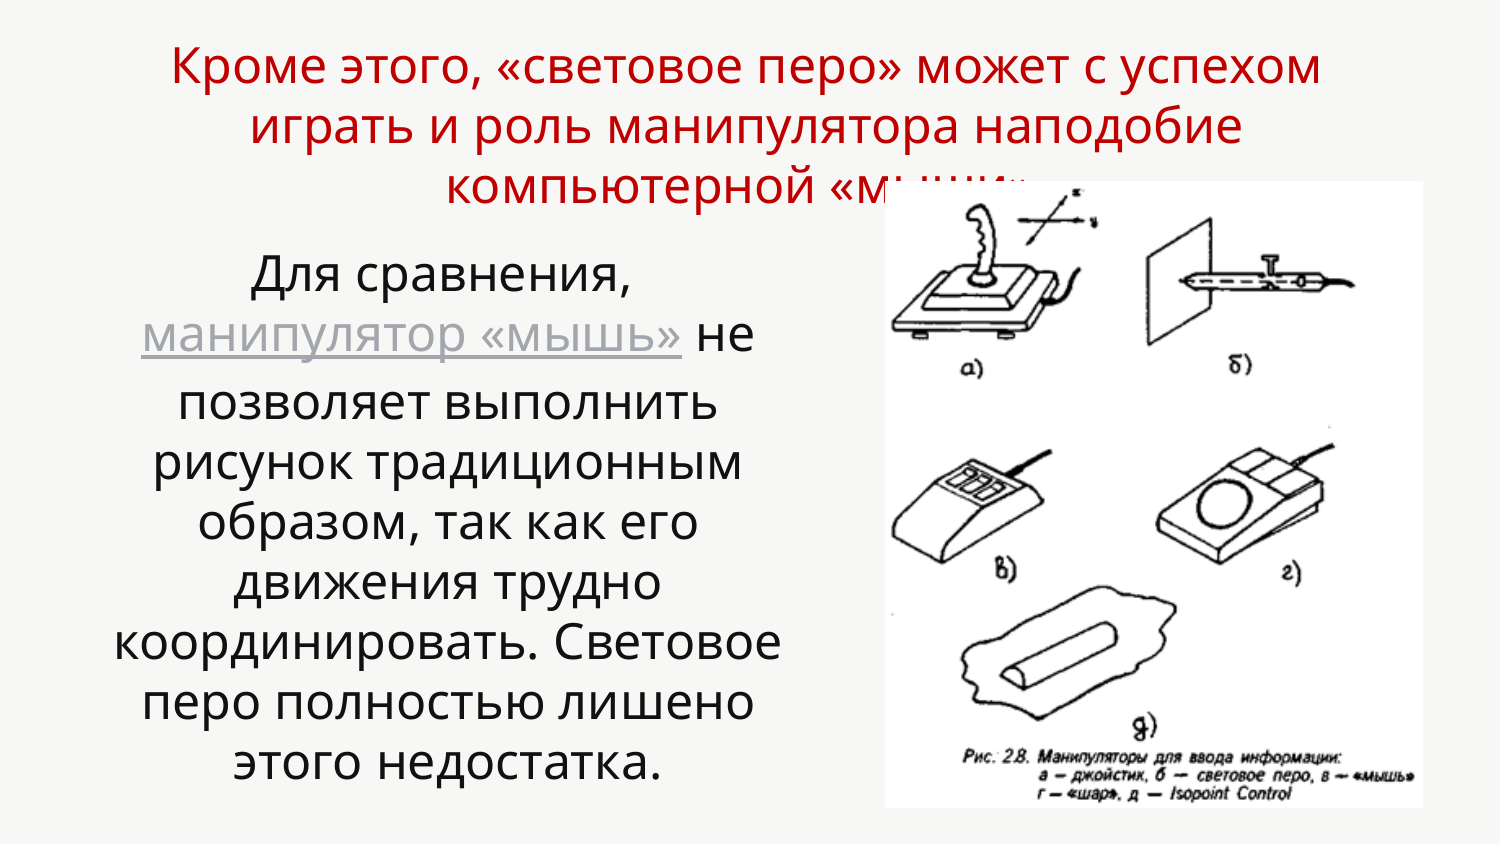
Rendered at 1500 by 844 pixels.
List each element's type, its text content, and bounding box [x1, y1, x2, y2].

picture [885, 180, 1423, 808]
text_box Кроме этого, «световое перо» может с успехом играть и роль манипулятора наподобие компьютерной «мыши». [86, 26, 1408, 221]
text_box Для сравнения, манипулятор «мышь» не позволяет выполнить рисунок традиционным образом, так как его движения трудно координировать. Световое перо полностью лишено этого недостатка. [73, 233, 824, 797]
